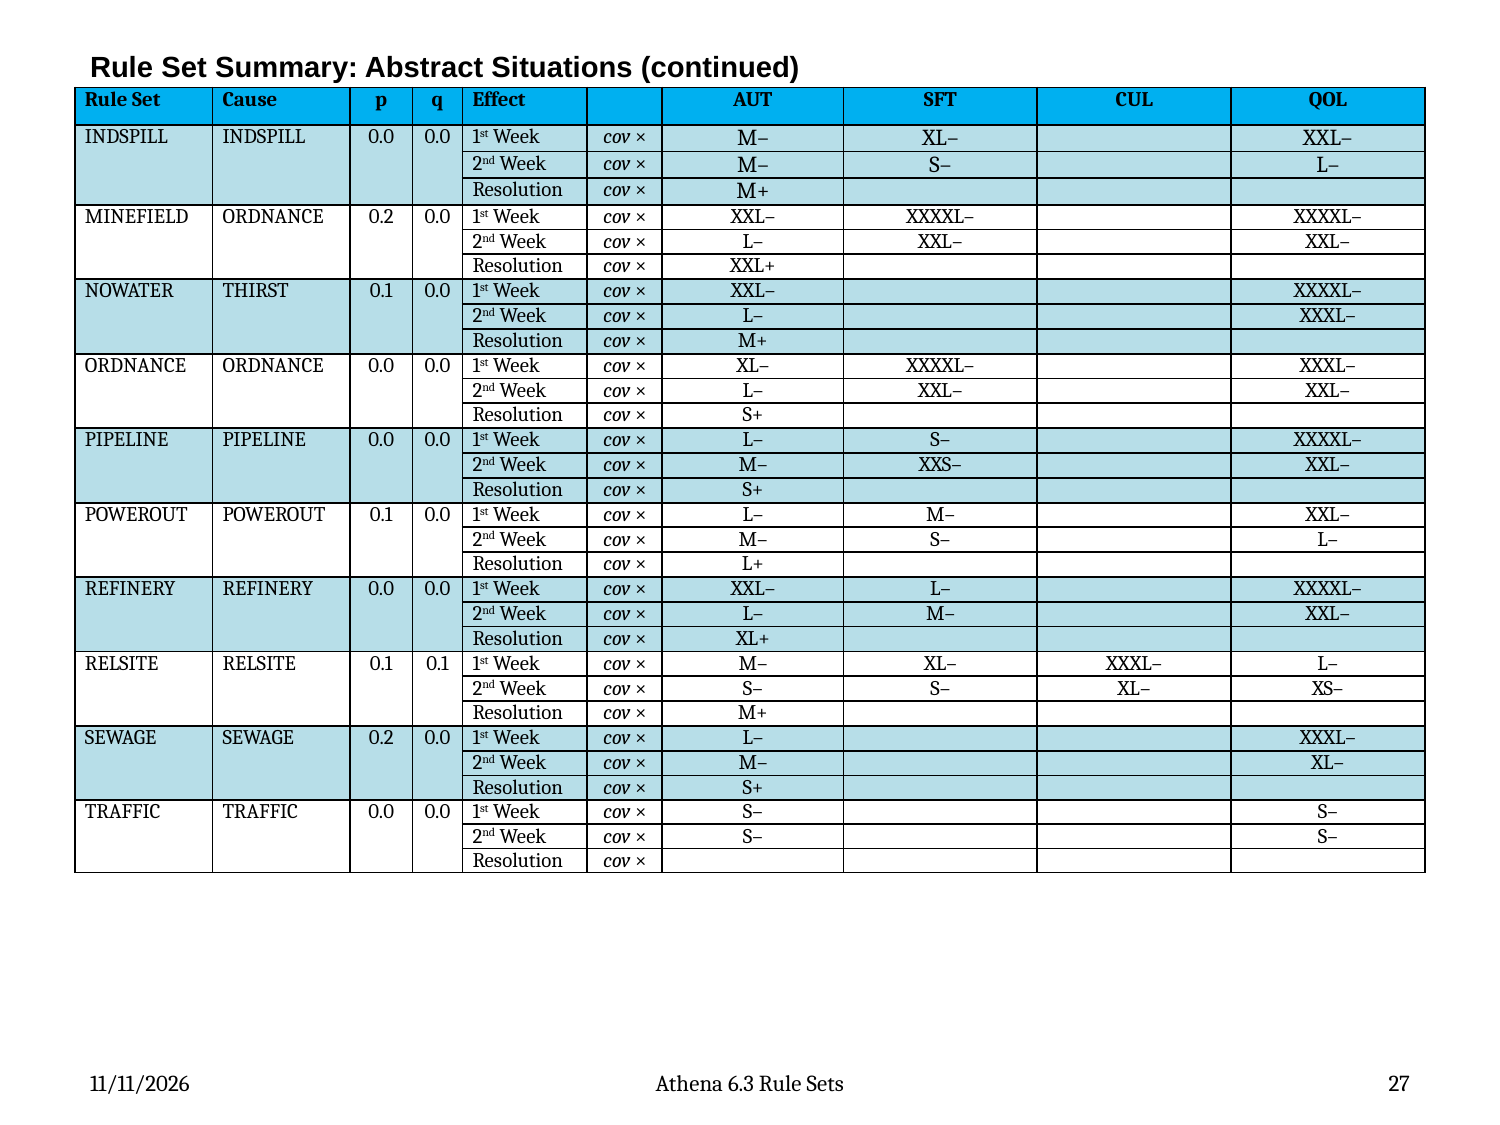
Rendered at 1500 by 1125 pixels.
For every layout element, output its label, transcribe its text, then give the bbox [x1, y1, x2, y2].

table_cell 0.0 [351, 801, 412, 872]
footer Athena 6.3 Rule Sets [512, 1062, 988, 1103]
table_cell 2nd Week [463, 603, 586, 626]
table_header q [413, 88, 462, 124]
table_cell 1st Week [463, 504, 586, 526]
table_cell PIPELINE [213, 429, 349, 502]
table_cell 2nd Week [463, 379, 586, 402]
table_cell 0.0 [413, 727, 462, 799]
table_cell cov × [588, 677, 661, 700]
table_cell M+ [663, 179, 843, 204]
table_cell 0.1 [351, 280, 412, 353]
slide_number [75, 1062, 425, 1103]
table_cell [844, 702, 1036, 725]
table_cell [1038, 578, 1230, 601]
table_cell XXL– [663, 206, 843, 229]
table_cell 1st Week [463, 652, 586, 675]
table_cell [1038, 479, 1230, 502]
table_cell Resolution [463, 179, 586, 204]
table_cell XXXXL– [1232, 206, 1424, 229]
table_cell cov × [588, 825, 661, 848]
table_cell [1038, 752, 1230, 775]
table_header SFT [844, 88, 1036, 124]
table_cell [1038, 230, 1230, 253]
table_cell Resolution [463, 330, 586, 353]
table_cell cov × [588, 255, 661, 278]
table_cell 2nd Week [463, 305, 586, 328]
table_cell NOWATER [76, 280, 212, 353]
table_header [588, 88, 661, 124]
table_cell XXXL– [1232, 305, 1424, 328]
table_cell [1038, 776, 1230, 799]
table_cell [1038, 179, 1230, 204]
table_cell cov × [588, 330, 661, 353]
table_cell [844, 627, 1036, 651]
title Rule Set Summary: Abstract Situations (continued) [75, 45, 1425, 87]
table_cell L– [663, 305, 843, 328]
table_cell ORDNANCE [76, 355, 212, 427]
table_cell [1232, 330, 1424, 353]
table_cell TRAFFIC [76, 801, 212, 872]
table_cell [844, 330, 1036, 353]
table_cell THIRST [213, 280, 349, 353]
table_cell Resolution [463, 627, 586, 651]
table_cell 1st Week [463, 206, 586, 229]
table_cell 2nd Week [463, 752, 586, 775]
table_cell 0.1 [351, 652, 412, 725]
table_cell cov × [588, 230, 661, 253]
table_cell cov × [588, 849, 661, 872]
table_cell cov × [588, 280, 661, 303]
table_cell [1038, 379, 1230, 402]
table_cell S+ [663, 479, 843, 502]
table_cell 0.0 [413, 206, 462, 278]
table_cell [844, 280, 1036, 303]
table_cell [1038, 454, 1230, 477]
table_cell L+ [663, 553, 843, 576]
table_cell M– [844, 504, 1036, 526]
table_cell S– [1232, 825, 1424, 848]
table_cell [1038, 825, 1230, 848]
table_cell [1038, 727, 1230, 750]
table_cell S– [844, 152, 1036, 177]
table_cell POWEROUT [76, 504, 212, 576]
slide_number 27 [1074, 1062, 1425, 1103]
table_cell Resolution [463, 479, 586, 502]
table_cell 1st Week [463, 126, 586, 151]
table_cell XXXXL– [844, 206, 1036, 229]
table_cell XXL– [844, 230, 1036, 253]
table_cell XXS– [844, 454, 1036, 477]
table_cell [1038, 801, 1230, 823]
table_cell RELSITE [213, 652, 349, 725]
table_cell [1038, 849, 1230, 872]
table_cell cov × [588, 429, 661, 452]
table_cell [1038, 429, 1230, 452]
table_cell 1st Week [463, 355, 586, 378]
table_cell XXL+ [663, 255, 843, 278]
table_header Cause [213, 88, 349, 124]
table_cell XL– [1038, 677, 1230, 700]
table_cell XXXXL– [1232, 280, 1424, 303]
table_cell [844, 776, 1036, 799]
table_cell MINEFIELD [76, 206, 212, 278]
table_cell cov × [588, 152, 661, 177]
table_cell PIPELINE [76, 429, 212, 502]
table_cell cov × [588, 479, 661, 502]
table_cell [844, 752, 1036, 775]
table_cell [844, 727, 1036, 750]
table_cell 1st Week [463, 280, 586, 303]
table_cell XL– [663, 355, 843, 378]
table_cell 0.0 [413, 355, 462, 427]
table_header CUL [1038, 88, 1230, 124]
table_cell cov × [588, 578, 661, 601]
table_cell cov × [588, 627, 661, 651]
table_cell [1038, 702, 1230, 725]
table_cell 0.0 [351, 429, 412, 502]
table_cell SEWAGE [76, 727, 212, 799]
table_cell 0.2 [351, 206, 412, 278]
table_cell [844, 179, 1036, 204]
table_cell [663, 849, 843, 872]
table_cell Resolution [463, 404, 586, 427]
table_cell cov × [588, 801, 661, 823]
table_header Rule Set [76, 88, 212, 124]
table_cell cov × [588, 702, 661, 725]
table_cell cov × [588, 305, 661, 328]
table_cell M– [663, 752, 843, 775]
table_cell 0.0 [351, 355, 412, 427]
table_cell 1st Week [463, 429, 586, 452]
table_cell [844, 825, 1036, 848]
table_cell REFINERY [213, 578, 349, 651]
table_cell cov × [588, 379, 661, 402]
table_header AUT [663, 88, 843, 124]
table_header QOL [1232, 88, 1424, 124]
table_cell POWEROUT [213, 504, 349, 576]
table_cell cov × [588, 126, 661, 151]
table_cell [1232, 479, 1424, 502]
table_cell XXXL– [1038, 652, 1230, 675]
table_header Effect [463, 88, 586, 124]
table_cell Resolution [463, 702, 586, 725]
table_cell 1st Week [463, 578, 586, 601]
table_cell [1038, 152, 1230, 177]
table_cell [844, 404, 1036, 427]
table_cell XXL– [1232, 126, 1424, 151]
table_cell XXL– [663, 578, 843, 601]
table_cell S– [1232, 801, 1424, 823]
table_cell [1232, 776, 1424, 799]
table_cell XXL– [663, 280, 843, 303]
table_cell 0.0 [413, 280, 462, 353]
table_cell XXL– [1232, 230, 1424, 253]
table_cell XXL– [1232, 454, 1424, 477]
table_cell XXL– [844, 379, 1036, 402]
table_cell [1038, 528, 1230, 551]
table_cell 2nd Week [463, 825, 586, 848]
table_cell cov × [588, 404, 661, 427]
table_cell [1232, 255, 1424, 278]
table_cell [1038, 355, 1230, 378]
table_cell cov × [588, 776, 661, 799]
table_cell [1232, 627, 1424, 651]
table_cell [844, 801, 1036, 823]
table_cell L– [663, 379, 843, 402]
table_cell [844, 479, 1036, 502]
table_cell 0.2 [351, 727, 412, 799]
table_cell XXL– [1232, 379, 1424, 402]
table_cell cov × [588, 603, 661, 626]
table_cell [1232, 553, 1424, 576]
table_cell S– [663, 677, 843, 700]
table_cell [1038, 255, 1230, 278]
table_cell XXXXL– [1232, 578, 1424, 601]
table_cell M– [663, 126, 843, 151]
table_cell [844, 553, 1036, 576]
table_cell M– [844, 603, 1036, 626]
table_cell 2nd Week [463, 677, 586, 700]
table_cell cov × [588, 752, 661, 775]
table_cell XXXL– [1232, 355, 1424, 378]
table_cell [1038, 206, 1230, 229]
table_cell 0.1 [351, 504, 412, 576]
table_cell M+ [663, 330, 843, 353]
table_cell SEWAGE [213, 727, 349, 799]
table_cell 2nd Week [463, 152, 586, 177]
table_cell S– [663, 825, 843, 848]
table_cell INDSPILL [76, 126, 212, 204]
table_cell L– [1232, 652, 1424, 675]
table_cell XXL– [1232, 603, 1424, 626]
table_cell L– [844, 578, 1036, 601]
table_cell [1038, 504, 1230, 526]
table_cell M– [663, 152, 843, 177]
table_cell S– [844, 429, 1036, 452]
table_cell XL– [844, 126, 1036, 151]
table_cell M– [663, 652, 843, 675]
table_cell 1st Week [463, 801, 586, 823]
table_cell 2nd Week [463, 528, 586, 551]
table_cell L– [1232, 152, 1424, 177]
table_cell 2nd Week [463, 454, 586, 477]
table_cell [1038, 553, 1230, 576]
table_cell TRAFFIC [213, 801, 349, 872]
table_cell Resolution [463, 553, 586, 576]
table_cell cov × [588, 454, 661, 477]
table_cell INDSPILL [213, 126, 349, 204]
table_cell cov × [588, 528, 661, 551]
table_cell [1232, 179, 1424, 204]
table_cell [1038, 126, 1230, 151]
table_cell L– [663, 429, 843, 452]
table_cell [1038, 627, 1230, 651]
table_cell S– [663, 801, 843, 823]
table_cell [1038, 280, 1230, 303]
table_cell M– [663, 454, 843, 477]
table_cell L– [1232, 528, 1424, 551]
table_cell M+ [663, 702, 843, 725]
table_cell cov × [588, 727, 661, 750]
table_cell 0.0 [413, 504, 462, 576]
table_cell S– [844, 528, 1036, 551]
table_cell Resolution [463, 849, 586, 872]
table_cell XL– [1232, 752, 1424, 775]
table_cell S– [844, 677, 1036, 700]
table_cell ORDNANCE [213, 355, 349, 427]
table_cell 0.0 [413, 578, 462, 651]
table_cell XL– [844, 652, 1036, 675]
table_cell [844, 849, 1036, 872]
table_cell 0.1 [413, 652, 462, 725]
table_cell 1st Week [463, 727, 586, 750]
table_cell XXXL– [1232, 727, 1424, 750]
table_cell RELSITE [76, 652, 212, 725]
table_cell 0.0 [413, 429, 462, 502]
table_cell [1038, 603, 1230, 626]
table_cell XXXXL– [1232, 429, 1424, 452]
table_cell M– [663, 528, 843, 551]
table_cell [844, 255, 1036, 278]
table_cell L– [663, 727, 843, 750]
table_cell S+ [663, 776, 843, 799]
table_cell XXL– [1232, 504, 1424, 526]
table_cell cov × [588, 652, 661, 675]
table_cell cov × [588, 355, 661, 378]
table_cell XL+ [663, 627, 843, 651]
table_cell [844, 305, 1036, 328]
table_cell Resolution [463, 776, 586, 799]
table_cell cov × [588, 553, 661, 576]
table_cell [1232, 702, 1424, 725]
table_cell L– [663, 504, 843, 526]
table_cell 0.0 [413, 801, 462, 872]
table_cell Resolution [463, 255, 586, 278]
table_cell [1038, 404, 1230, 427]
table_header p [351, 88, 412, 124]
table_cell 0.0 [351, 578, 412, 651]
table_cell L– [663, 230, 843, 253]
table_cell cov × [588, 179, 661, 204]
table_cell S+ [663, 404, 843, 427]
table_cell XXXXL– [844, 355, 1036, 378]
table_cell ORDNANCE [213, 206, 349, 278]
table_cell [1038, 330, 1230, 353]
table_cell cov × [588, 504, 661, 526]
table_cell REFINERY [76, 578, 212, 651]
table_cell [1232, 404, 1424, 427]
table_cell 0.0 [413, 126, 462, 204]
table_cell XS– [1232, 677, 1424, 700]
table_cell cov × [588, 206, 661, 229]
table_cell 2nd Week [463, 230, 586, 253]
table_cell 0.0 [351, 126, 412, 204]
table_cell [1232, 849, 1424, 872]
table_cell L– [663, 603, 843, 626]
table_cell [1038, 305, 1230, 328]
